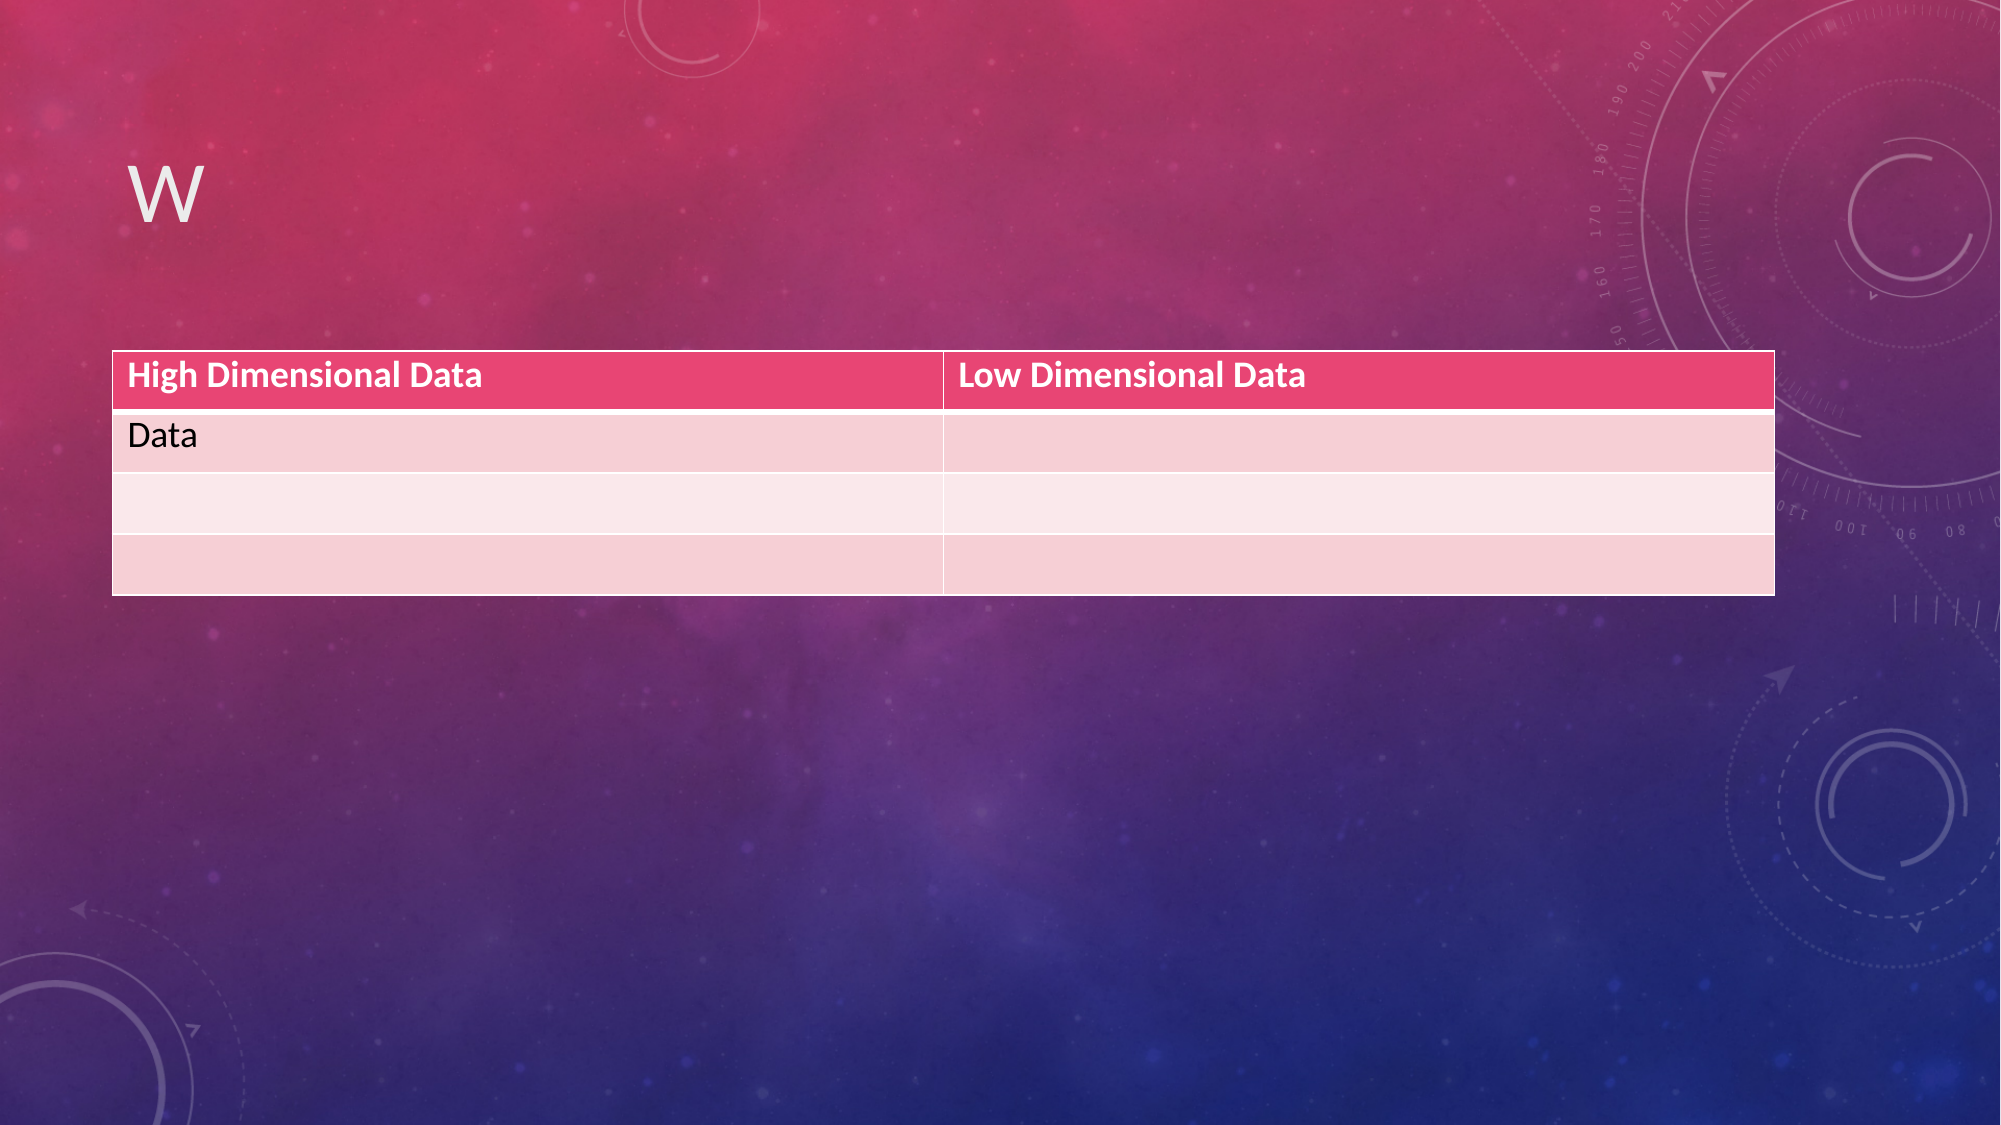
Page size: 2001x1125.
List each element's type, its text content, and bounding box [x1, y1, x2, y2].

text_box W [112, 107, 1775, 295]
table_cell [944, 415, 1774, 472]
table_header High Dimensional Data [113, 352, 943, 409]
picture [0, 0, 2001, 1125]
table_cell Data [113, 415, 943, 472]
table_cell [944, 535, 1774, 594]
table_header Low Dimensional Data [944, 352, 1774, 409]
table_cell [113, 474, 943, 533]
table_cell [944, 474, 1774, 533]
table_cell [113, 535, 943, 594]
